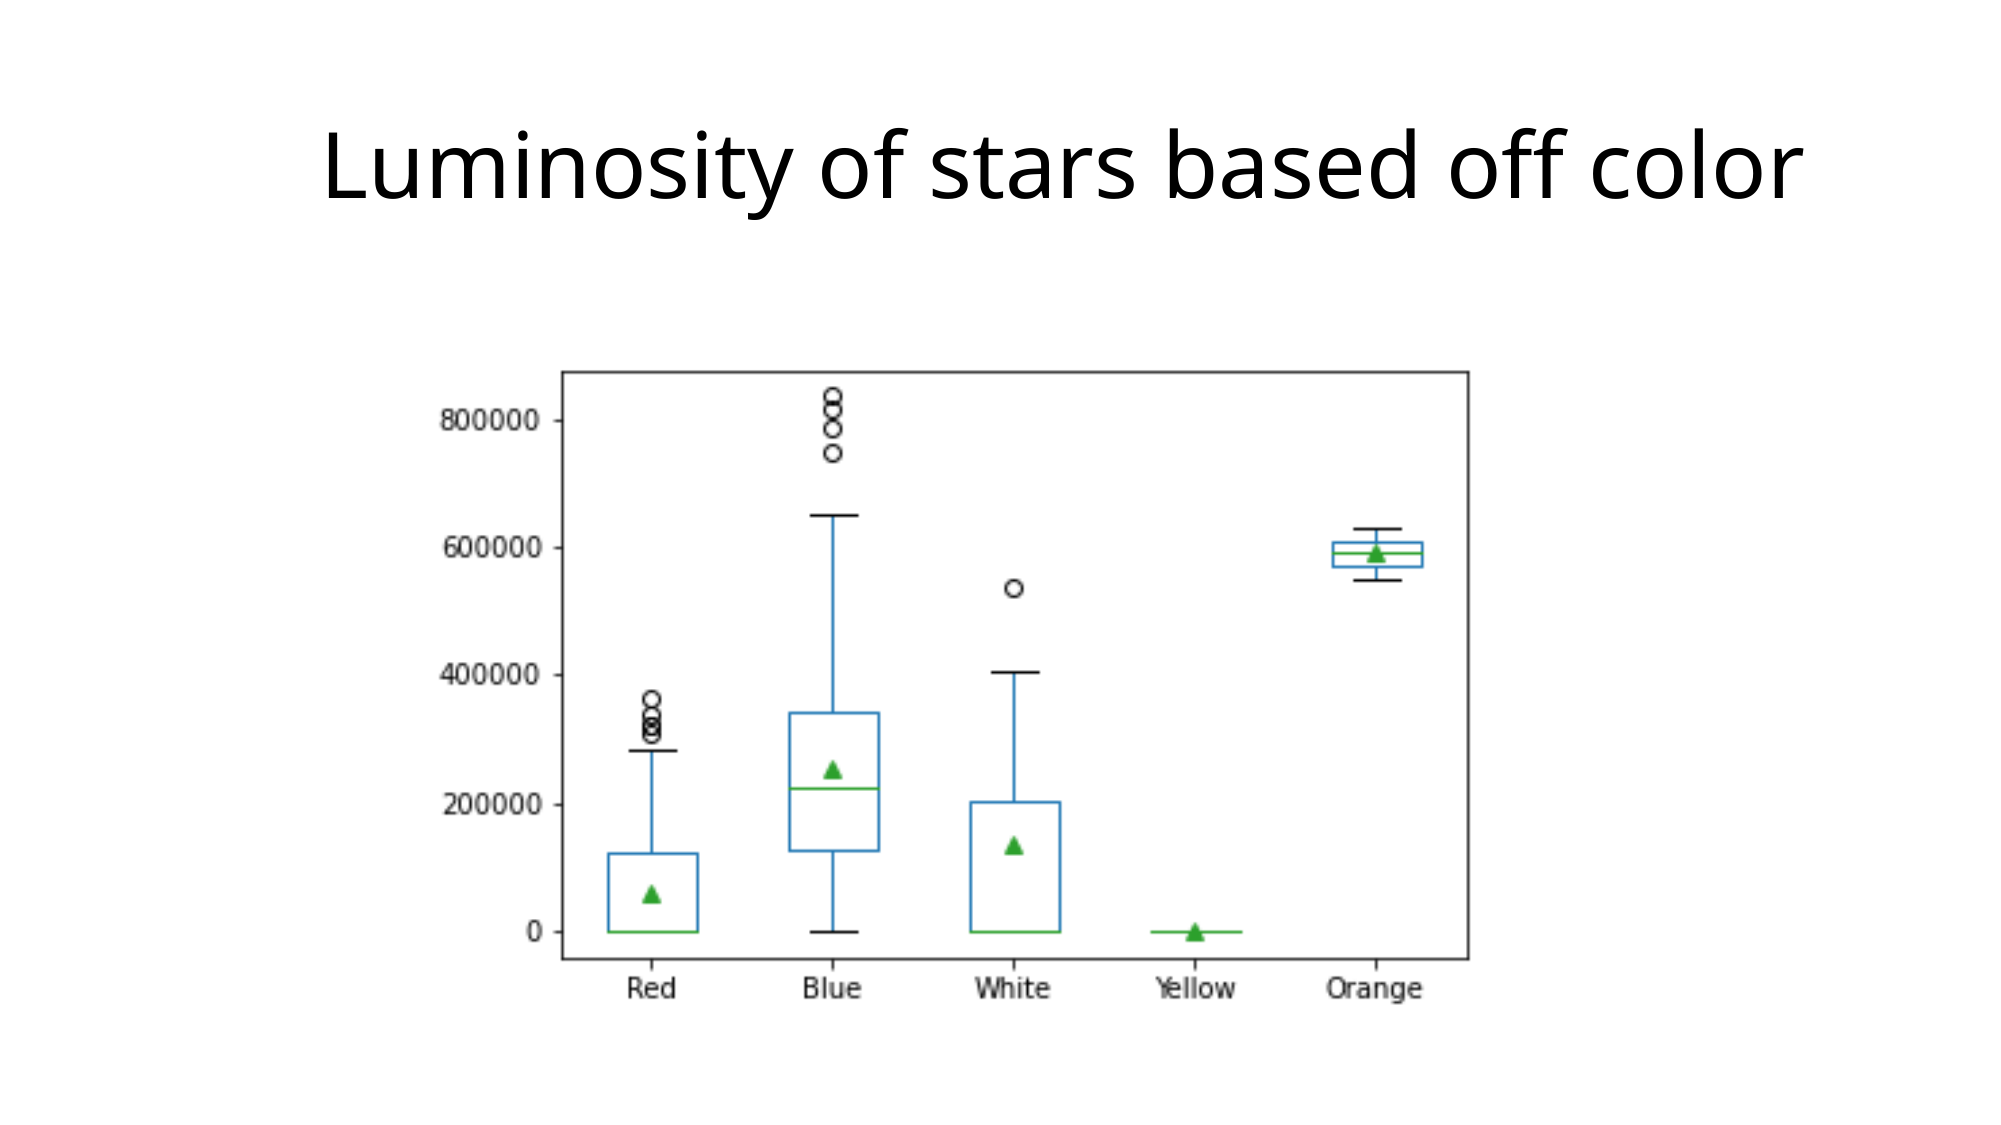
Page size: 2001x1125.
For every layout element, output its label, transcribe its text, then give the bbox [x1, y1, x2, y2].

title Luminosity of stars based off color [305, 59, 2000, 278]
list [416, 277, 1584, 1056]
